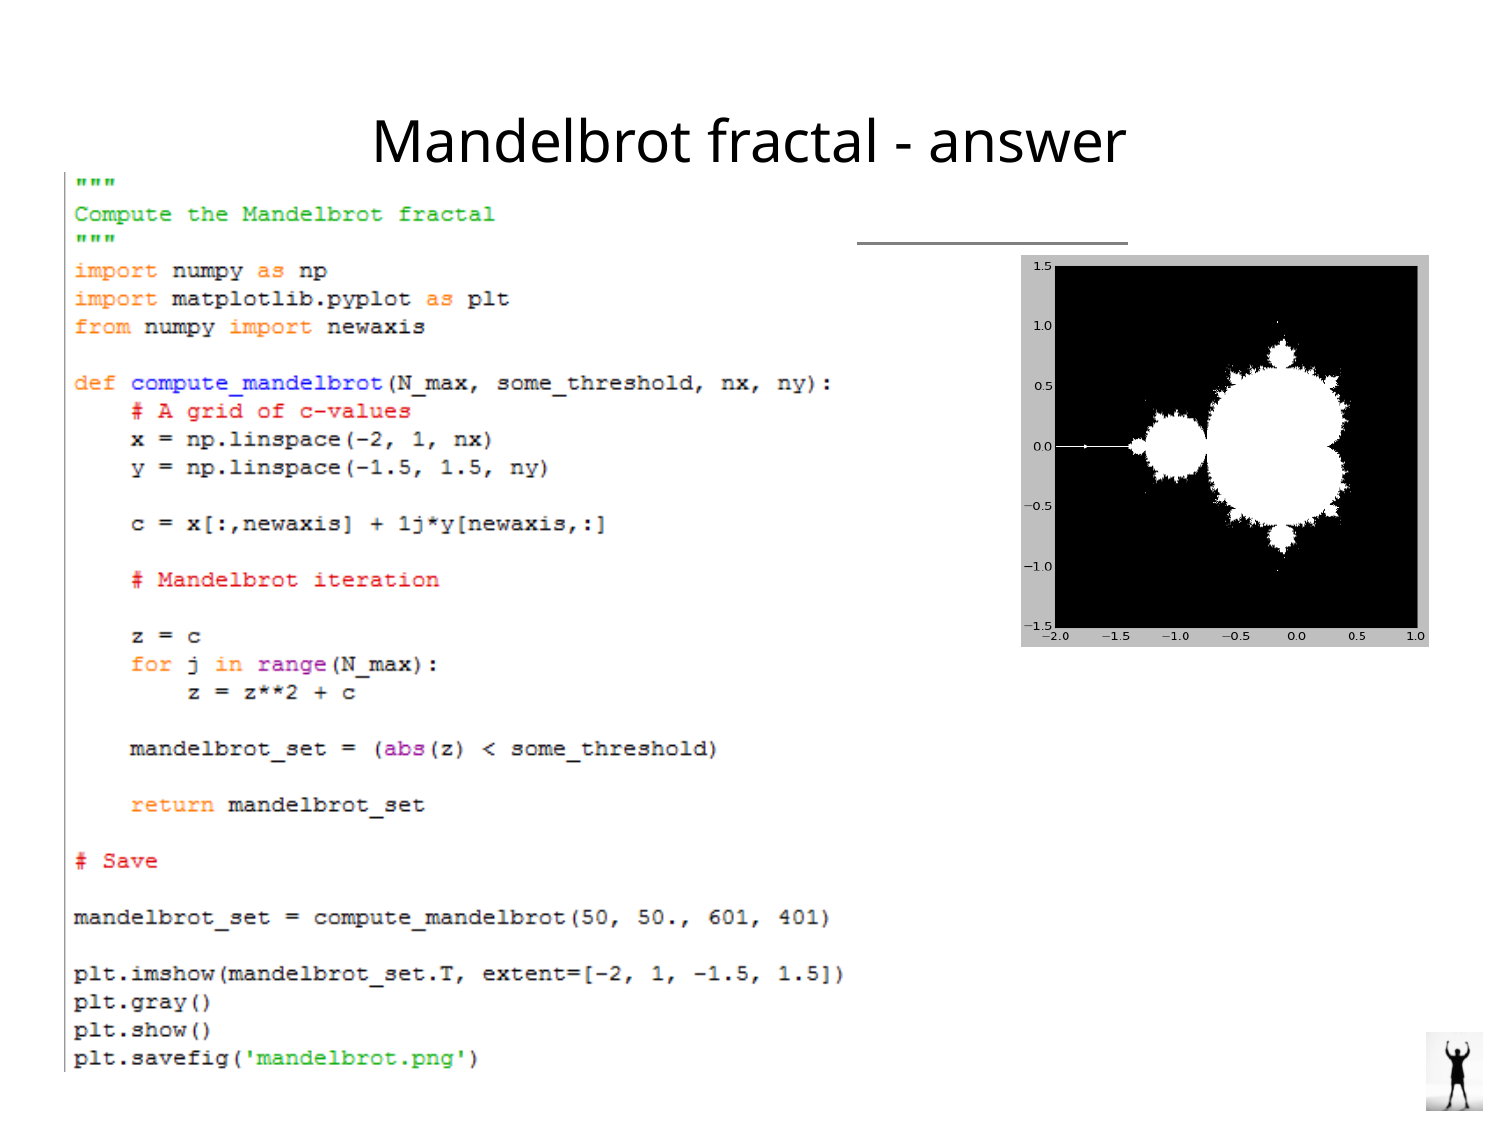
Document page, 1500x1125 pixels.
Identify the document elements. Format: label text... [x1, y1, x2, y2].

picture [64, 172, 857, 1072]
picture [1426, 1032, 1483, 1111]
title Mandelbrot fractal - answer [75, 45, 1425, 233]
picture [1021, 255, 1429, 647]
